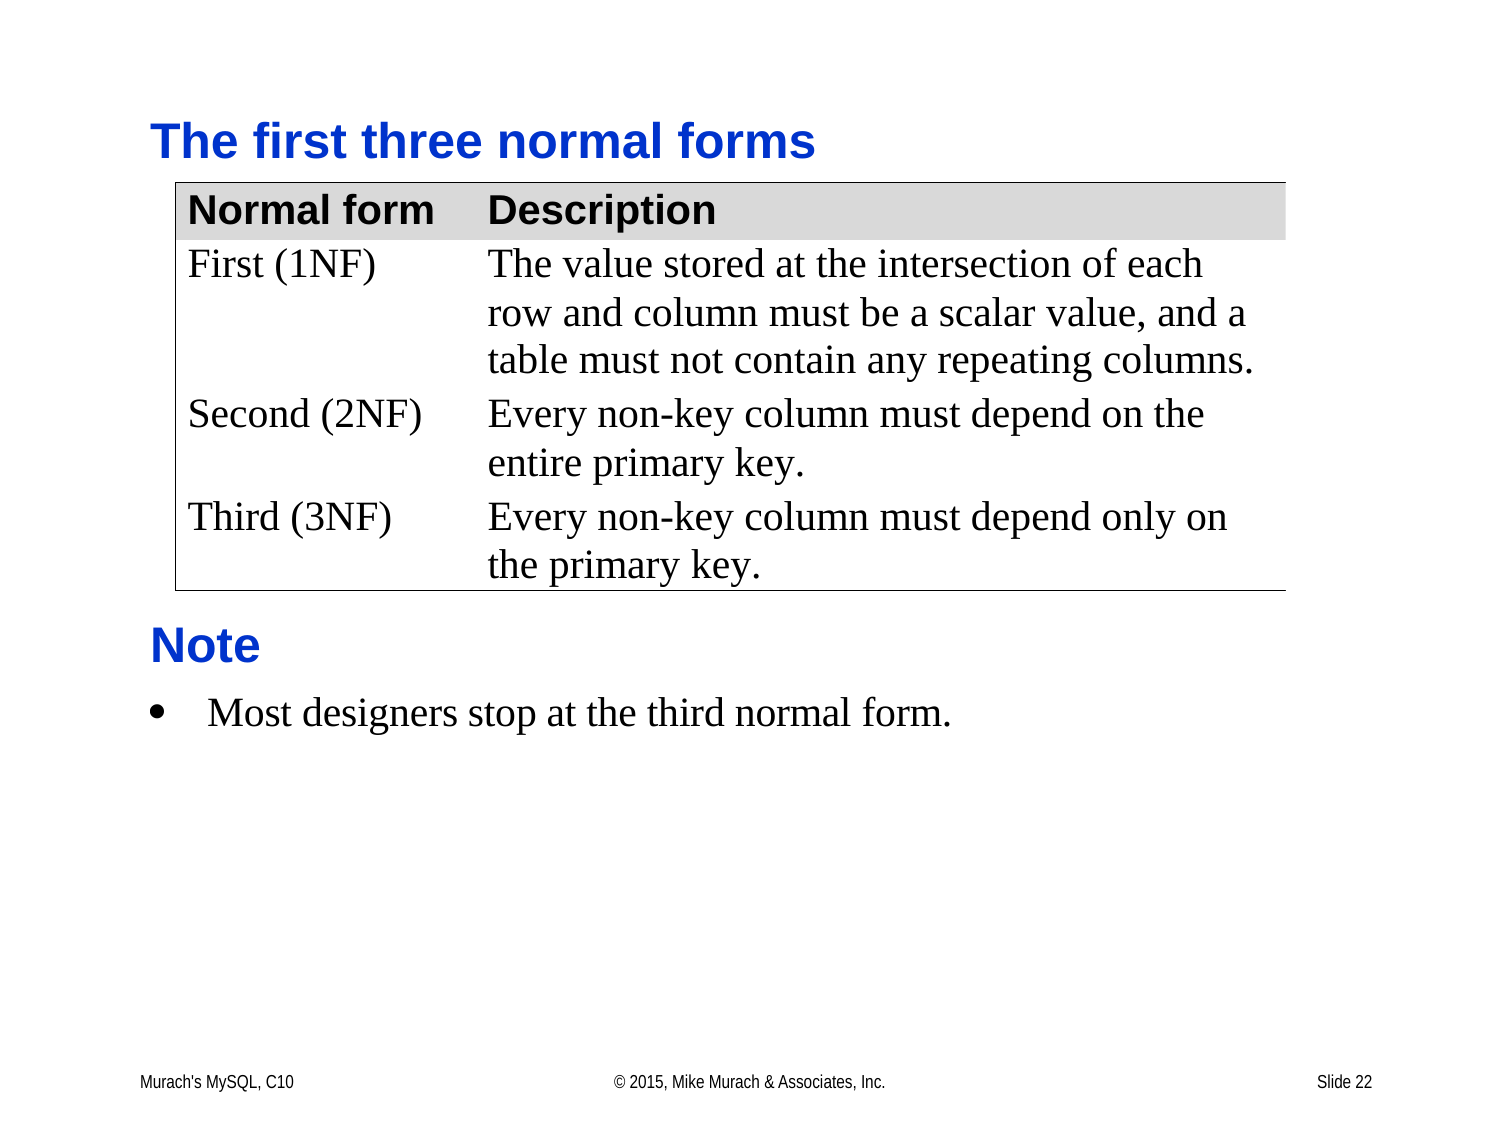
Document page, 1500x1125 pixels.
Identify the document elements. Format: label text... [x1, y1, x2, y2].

slide_number Murach's MySQL, C10 [124, 1024, 451, 1101]
footer © 2015, Mike Murach & Associates, Inc. [474, 1024, 1026, 1101]
slide_number Slide 22 [1074, 1024, 1388, 1101]
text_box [149, 112, 1287, 810]
